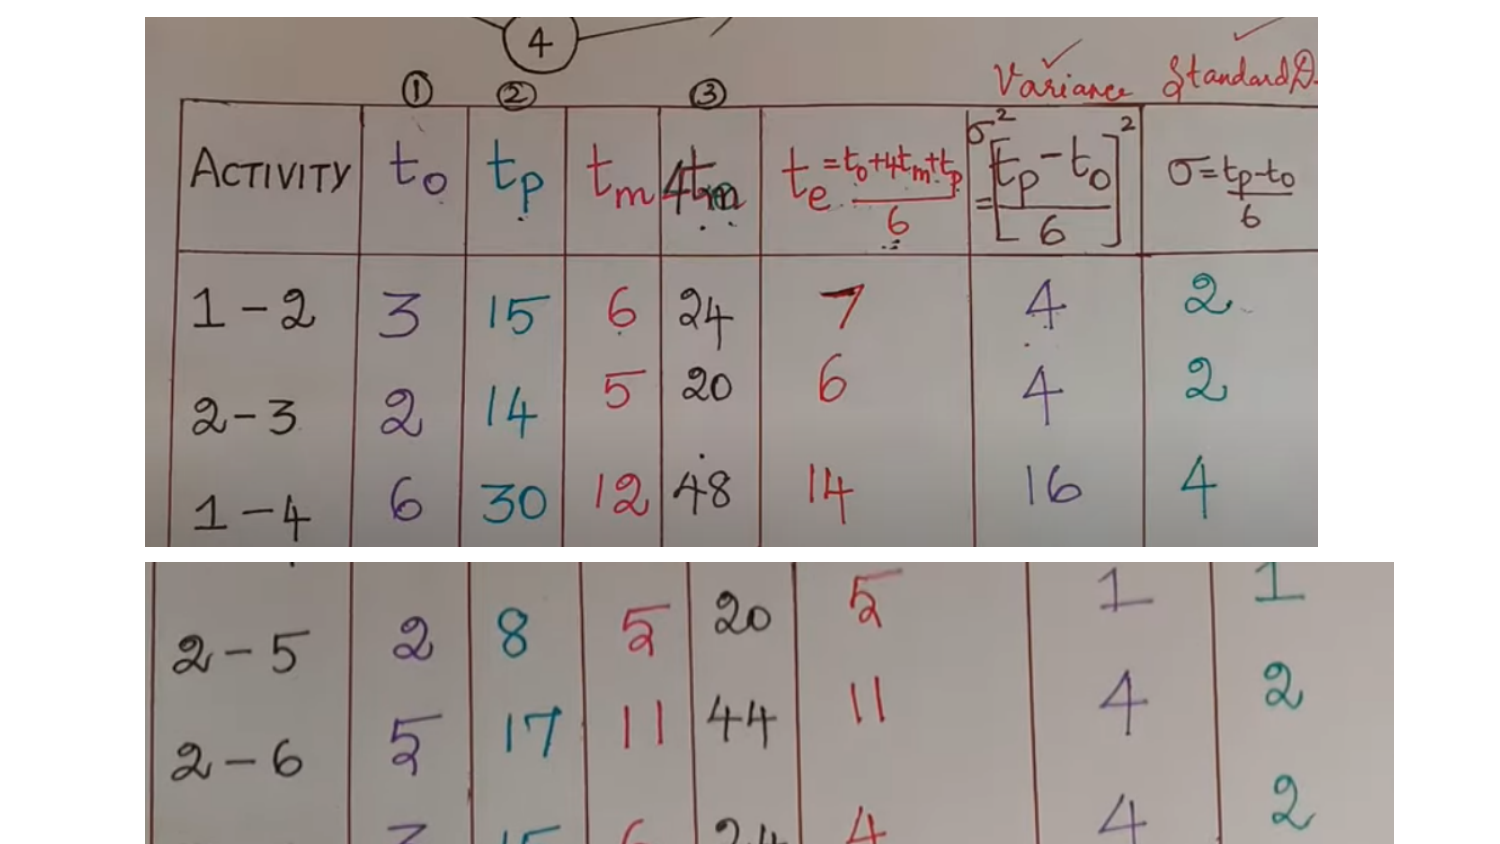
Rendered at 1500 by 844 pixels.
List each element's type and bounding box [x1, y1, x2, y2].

picture [145, 562, 1394, 844]
picture [145, 16, 1319, 547]
